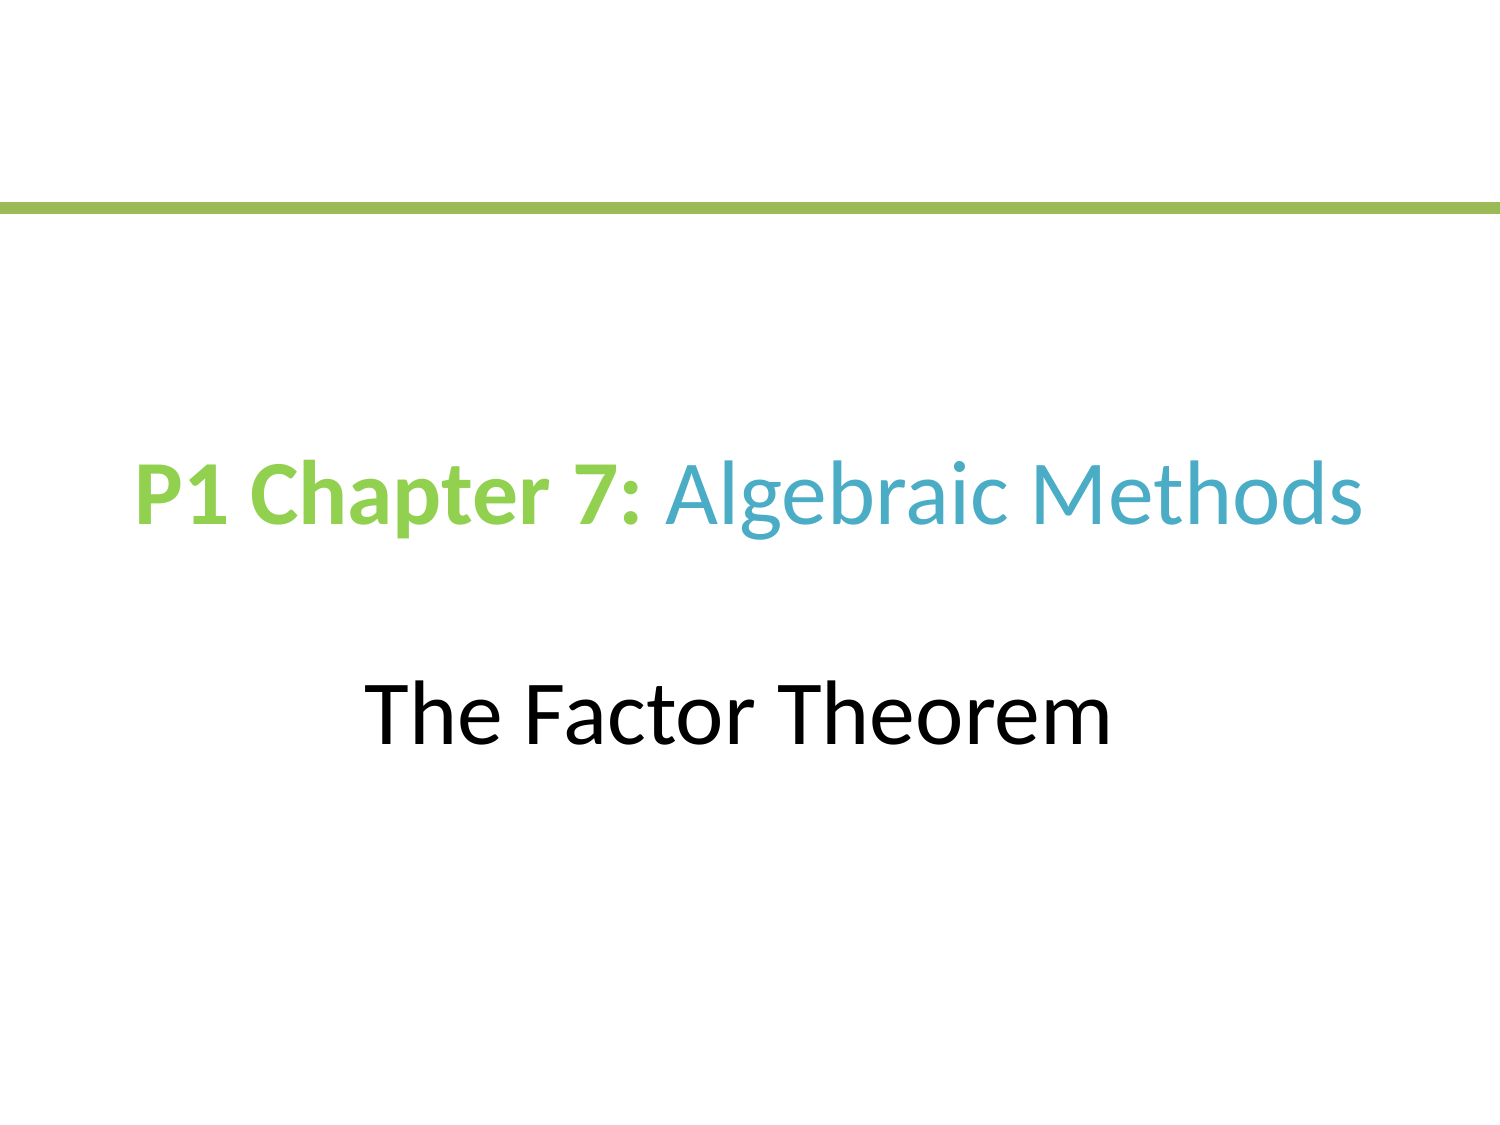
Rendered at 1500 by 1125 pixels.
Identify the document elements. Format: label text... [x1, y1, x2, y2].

title P1 Chapter 7: Algebraic Methods The Factor Theorem [41, 349, 1459, 846]
